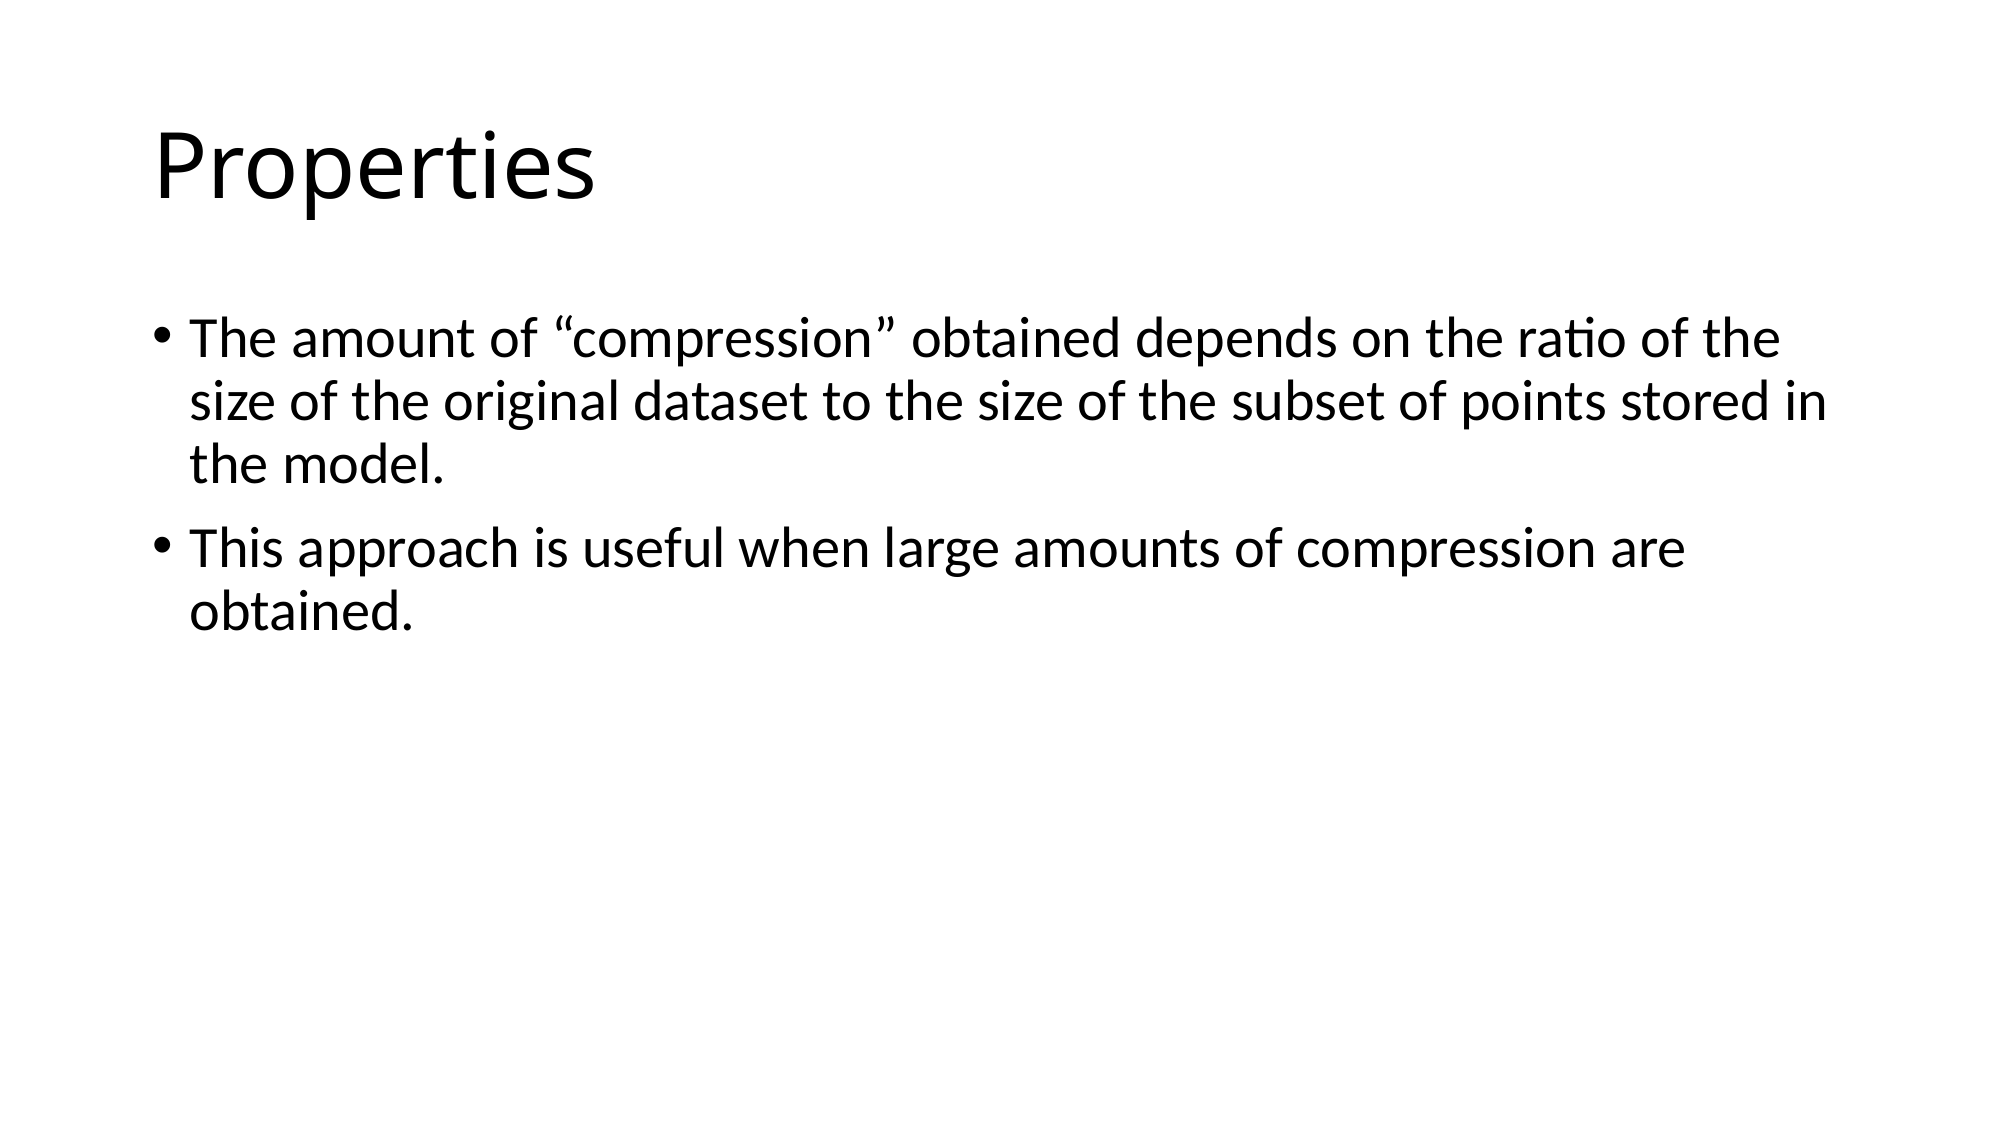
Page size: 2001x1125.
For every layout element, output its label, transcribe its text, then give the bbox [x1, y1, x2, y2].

list The amount of “compression” obtained depends on the ratio of the size of the original dataset to the size of the subset of points stored in the model. This approach is useful when large amounts of compression are obtained. [137, 299, 1863, 1014]
title Properties [137, 59, 1863, 278]
